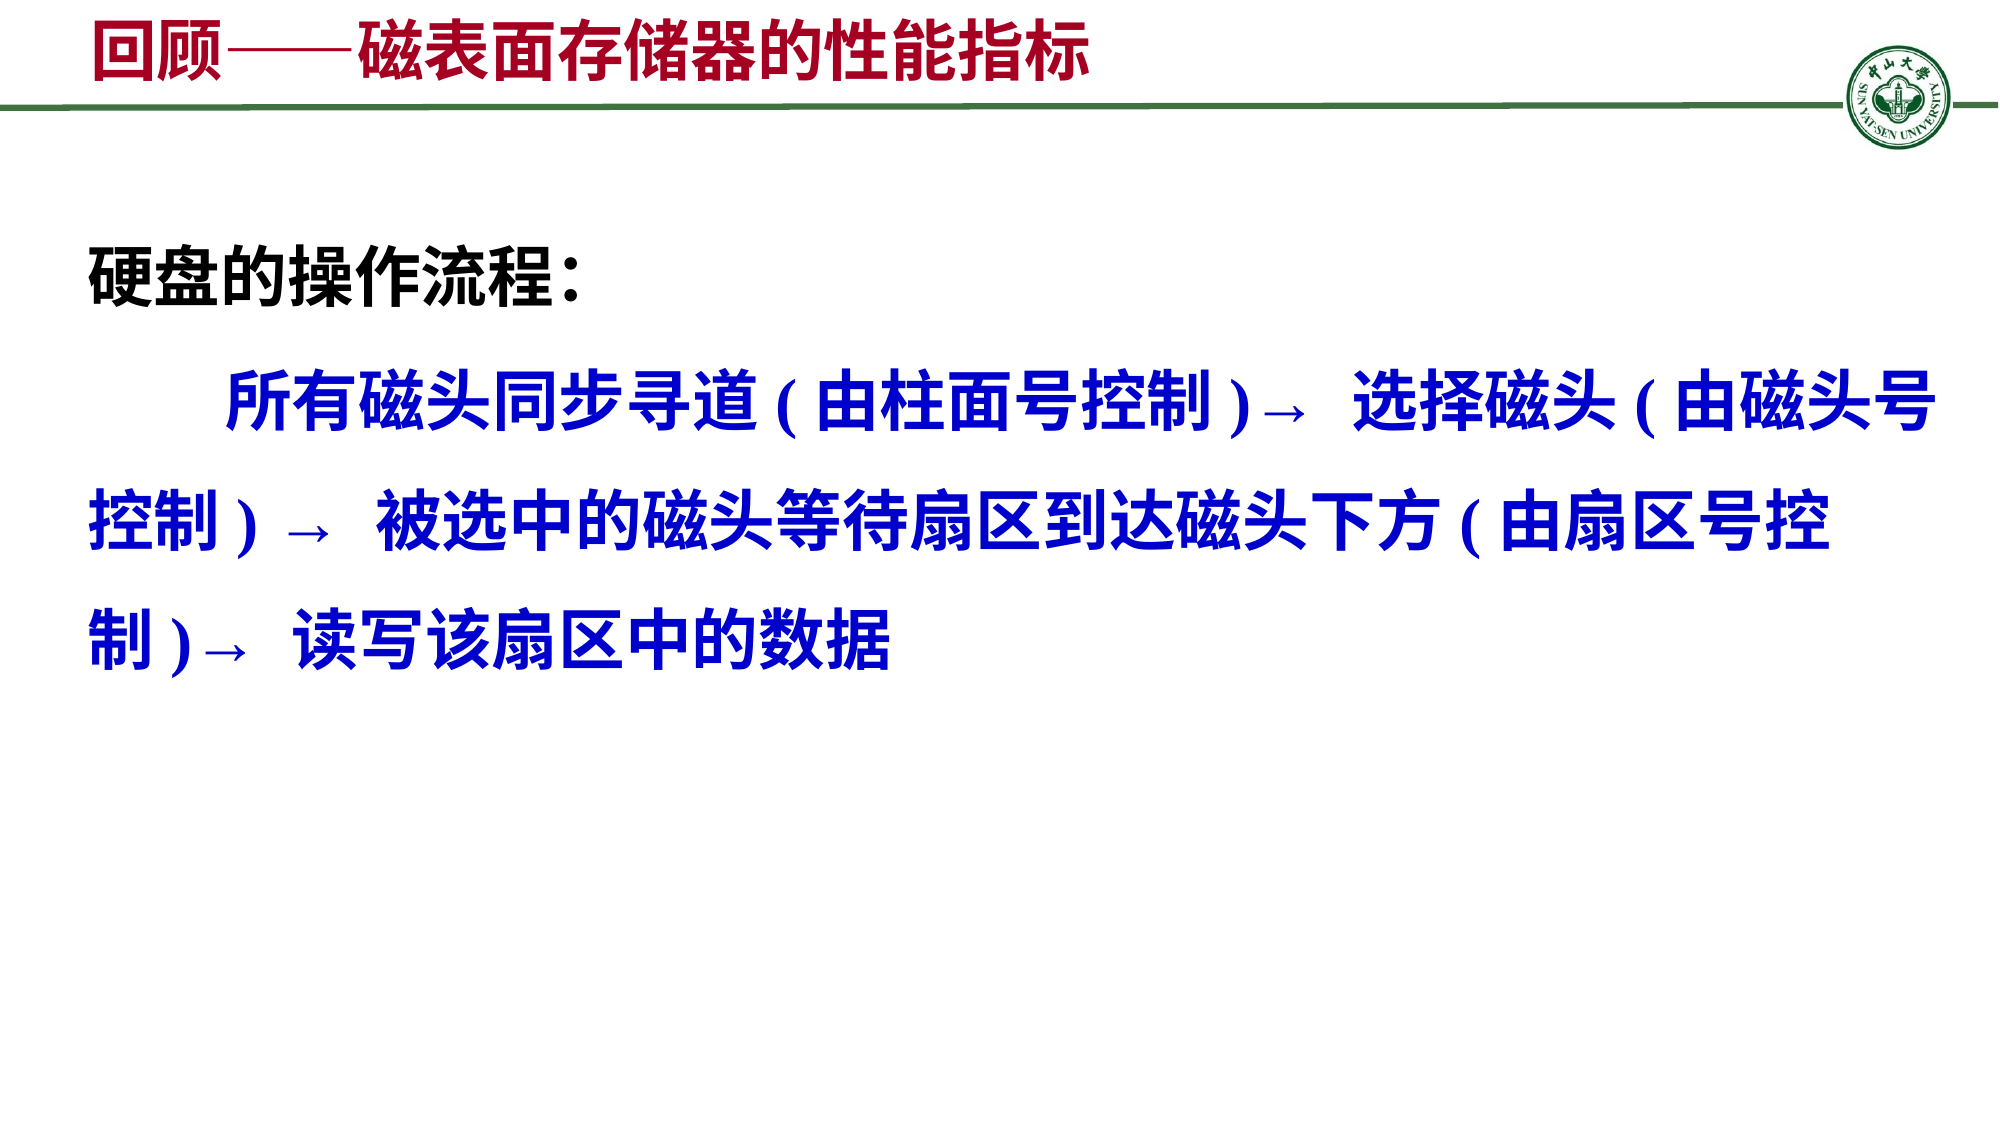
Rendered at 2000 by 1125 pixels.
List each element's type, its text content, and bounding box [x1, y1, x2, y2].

picture [1843, 42, 1953, 152]
title 回顾——磁表面存储器的性能指标 [75, 0, 1452, 97]
text_box 硬盘的操作流程： 所有磁头同步寻道(由柱面号控制)→ 选择磁头(由磁头号控制) → 被选中的磁头等待扇区到达磁头下方(由扇区号控制)→ 读写该扇区中的数据 [72, 187, 1969, 686]
